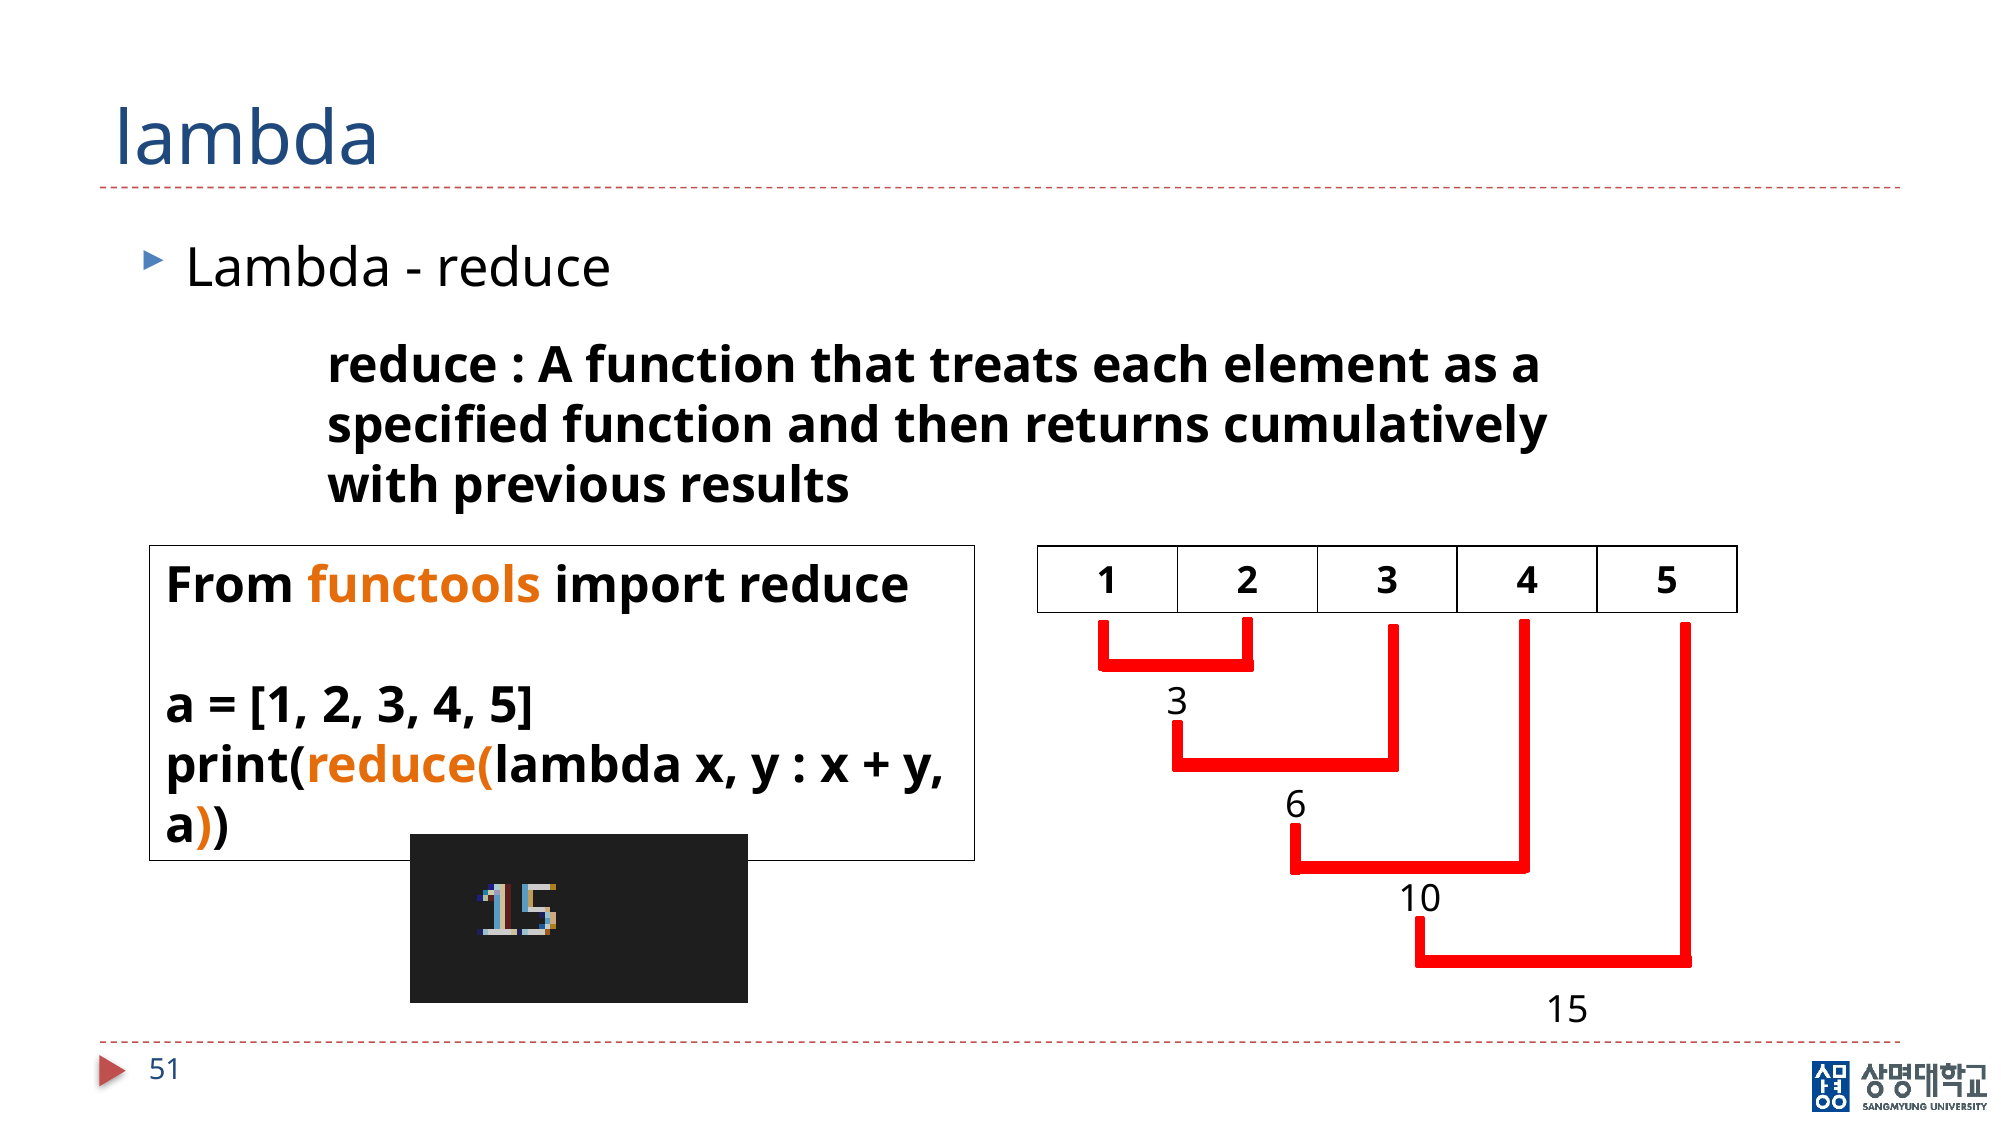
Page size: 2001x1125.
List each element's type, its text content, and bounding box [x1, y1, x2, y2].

text_box [1290, 823, 1301, 875]
picture [1812, 1061, 1987, 1112]
text_box [1519, 619, 1530, 873]
text_box [1388, 624, 1399, 771]
text_box [1680, 622, 1691, 965]
text_box [1098, 620, 1109, 671]
table_header 3 [1318, 547, 1456, 612]
text_box 10 [1383, 866, 1457, 927]
table_header 4 [1458, 547, 1596, 612]
text_box [1101, 659, 1254, 672]
text_box reduce : A function that treats each element as a specified function and then returns cumulatively with previous results [312, 324, 1650, 520]
text_box From functools import reduce a = [1, 2, 3, 4, 5] print(reduce(lambda x, y : x + y, a)) [149, 545, 975, 861]
text_box 15 [1530, 978, 1604, 1038]
text_box Lambda - reduce [124, 224, 1925, 1035]
text_box [98, 199, 1899, 1010]
text_box 3 [1151, 669, 1203, 730]
table_header 1 [1038, 547, 1177, 612]
table_header 2 [1178, 547, 1317, 612]
title lambda [99, 24, 1900, 188]
text_box [1301, 861, 1527, 874]
text_box 6 [1270, 772, 1322, 832]
text_box [1415, 955, 1692, 968]
picture [410, 833, 749, 1004]
text_box [1172, 720, 1183, 772]
text_box [1415, 916, 1425, 955]
table_header 5 [1598, 547, 1736, 612]
text_box [1242, 617, 1253, 659]
slide_number 51 [133, 1042, 568, 1103]
text_box [1183, 758, 1399, 772]
